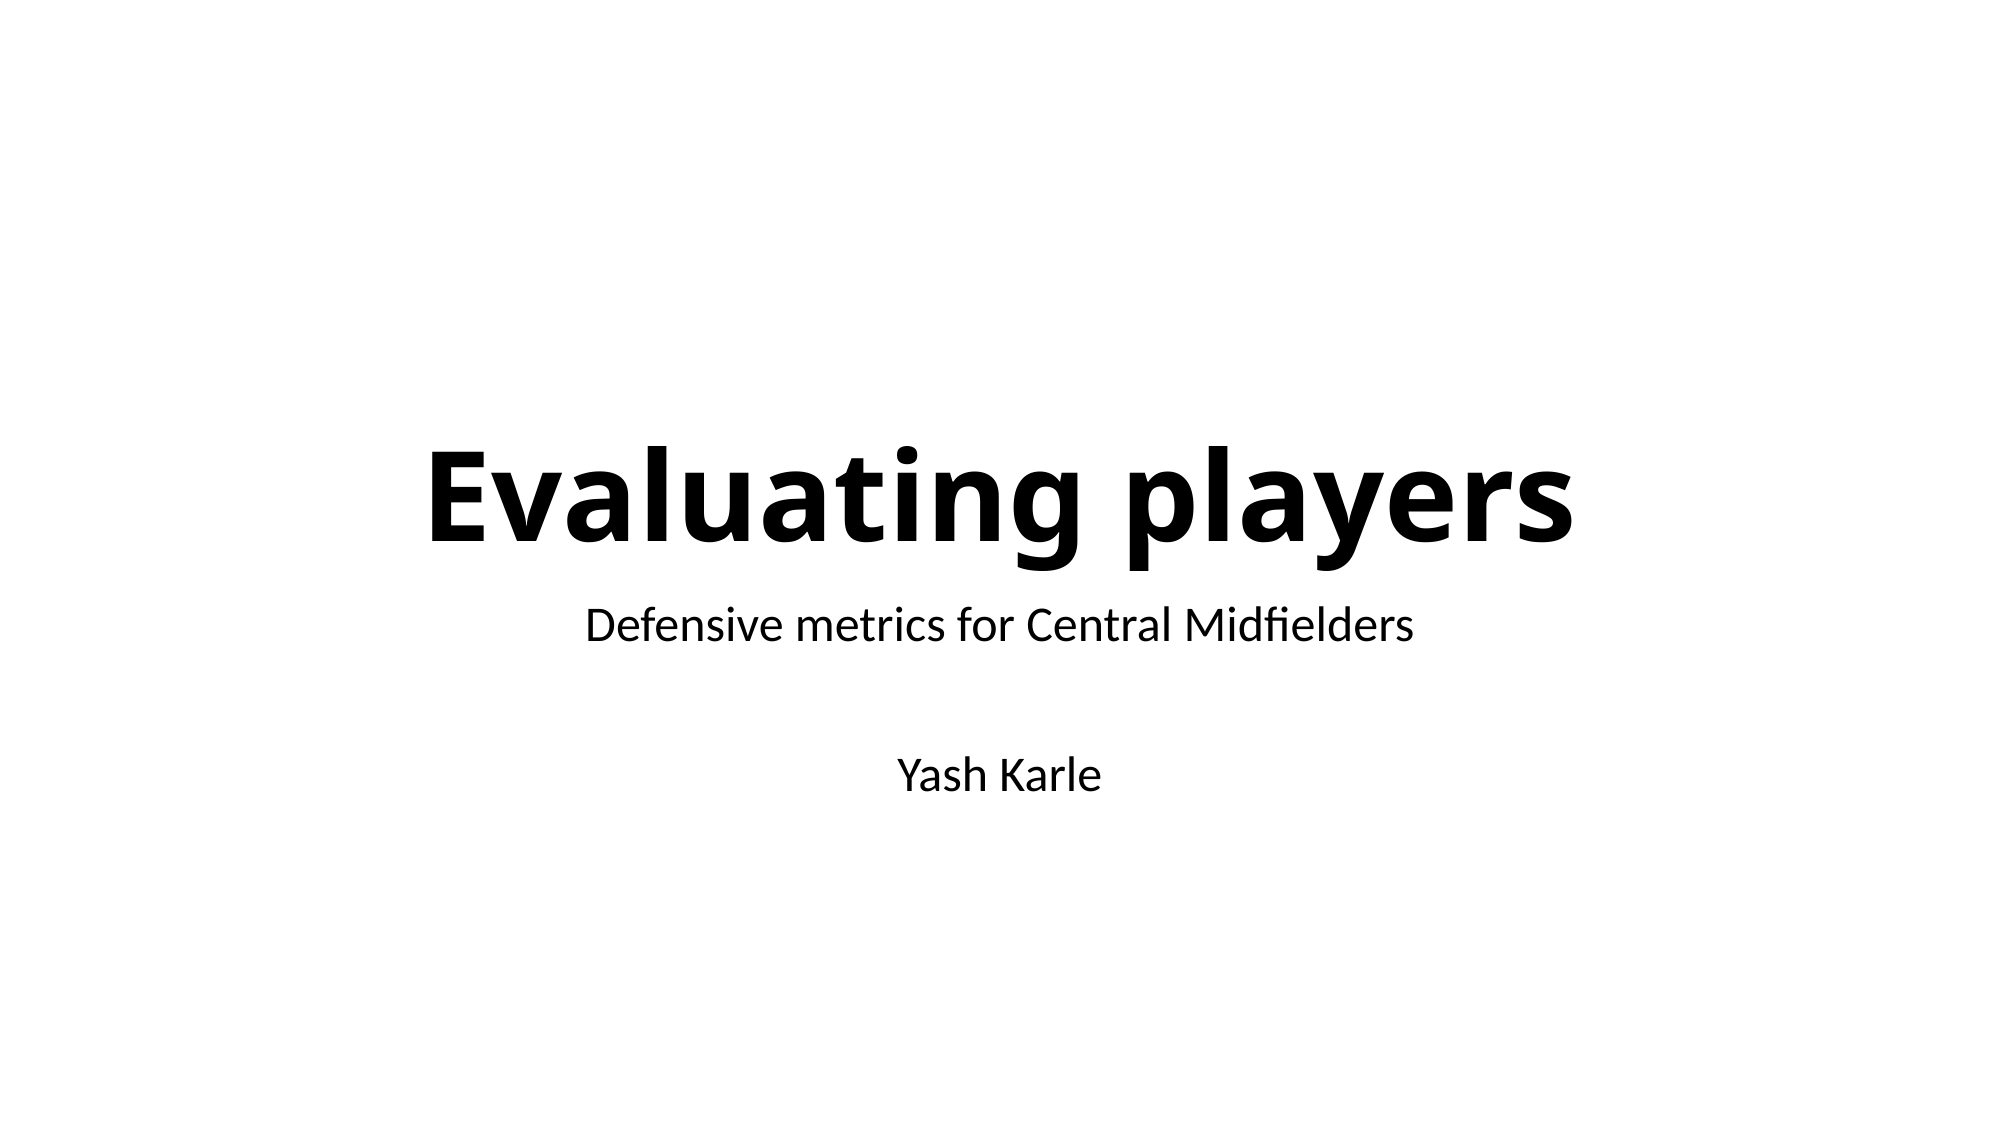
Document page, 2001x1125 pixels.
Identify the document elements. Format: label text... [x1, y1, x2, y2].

subtitle Defensive metrics for Central Midfielders Yash Karle [249, 590, 1750, 863]
title Evaluating players [249, 184, 1750, 576]
